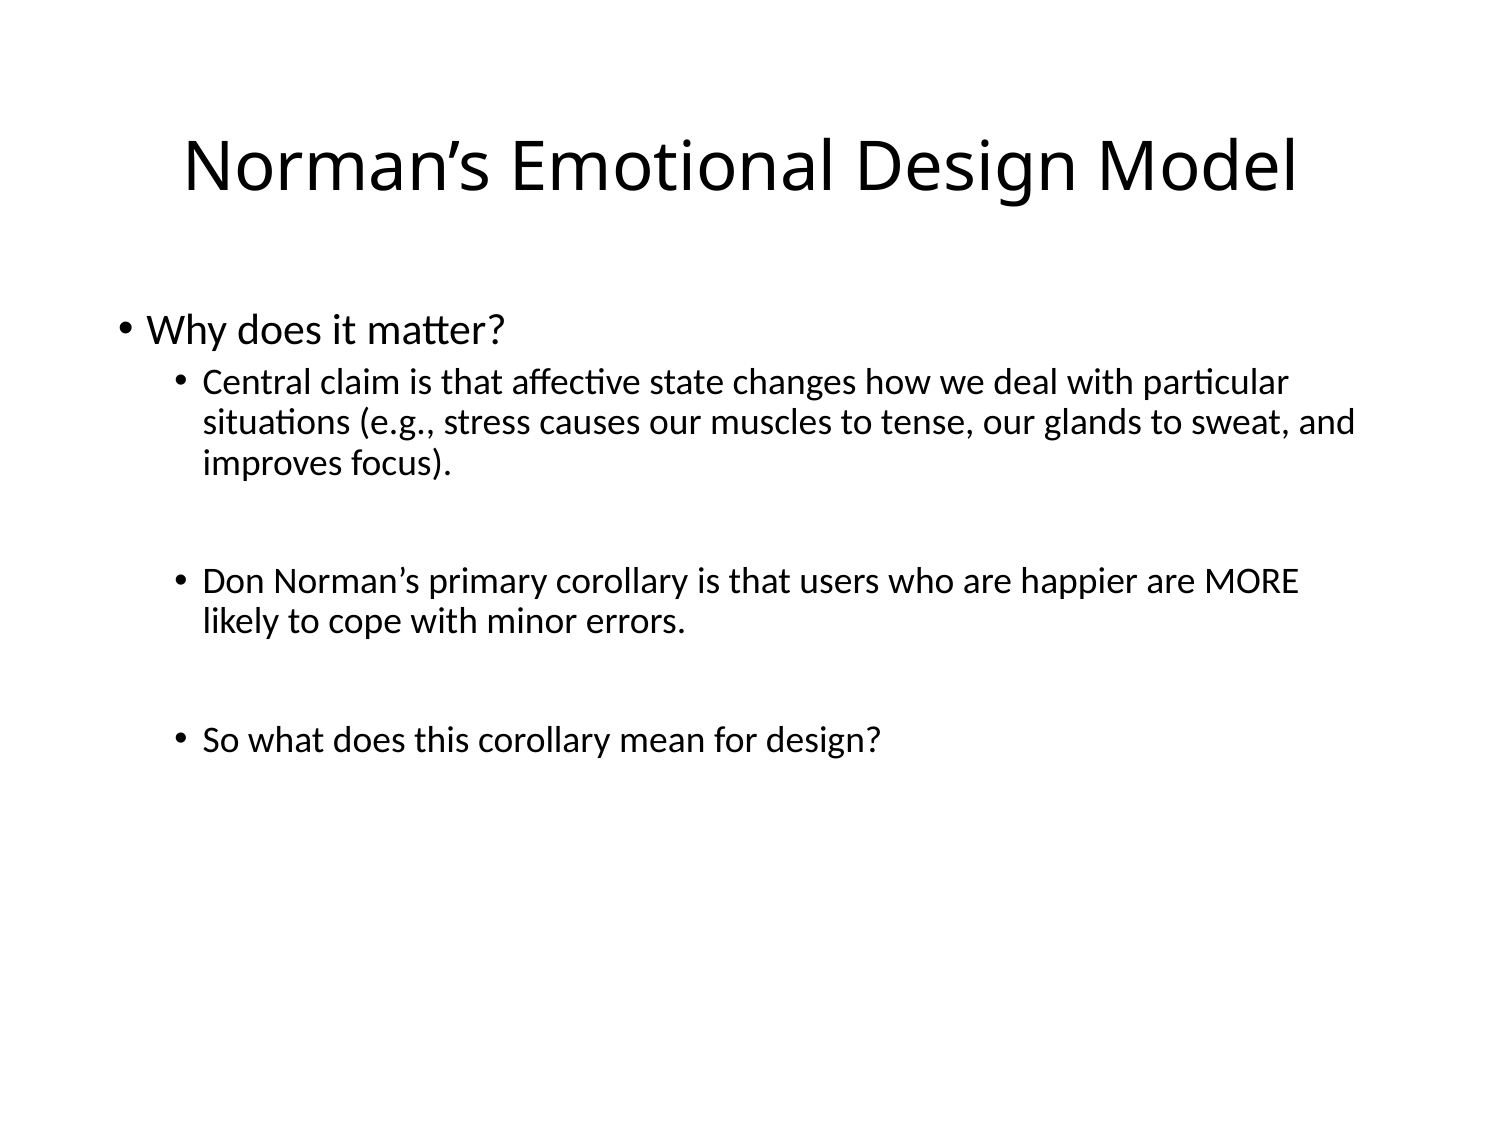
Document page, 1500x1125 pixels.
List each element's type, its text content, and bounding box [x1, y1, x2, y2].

title Norman’s Emotional Design Model [103, 59, 1397, 278]
list Why does it matter? Central claim is that affective state changes how we deal with particular situations (e.g., stress causes our muscles to tense, our glands to sweat, and improves focus). Don Norman’s primary corollary is that users who are happier are MORE likely to cope with minor errors. So what does this corollary mean for design? [103, 299, 1397, 1014]
